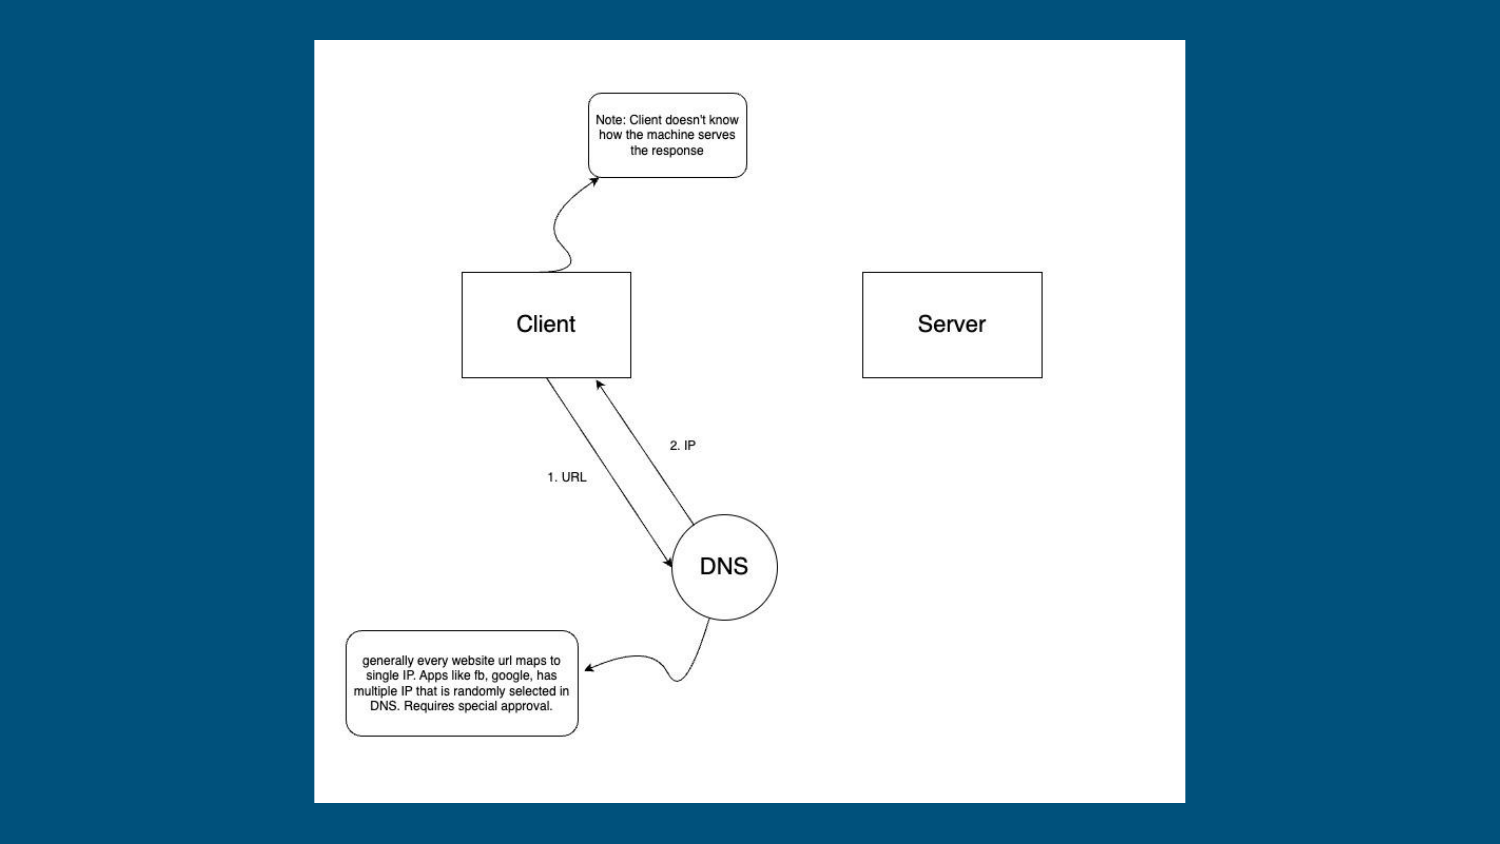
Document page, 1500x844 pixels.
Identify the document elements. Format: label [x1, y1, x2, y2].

picture [315, 41, 1185, 802]
